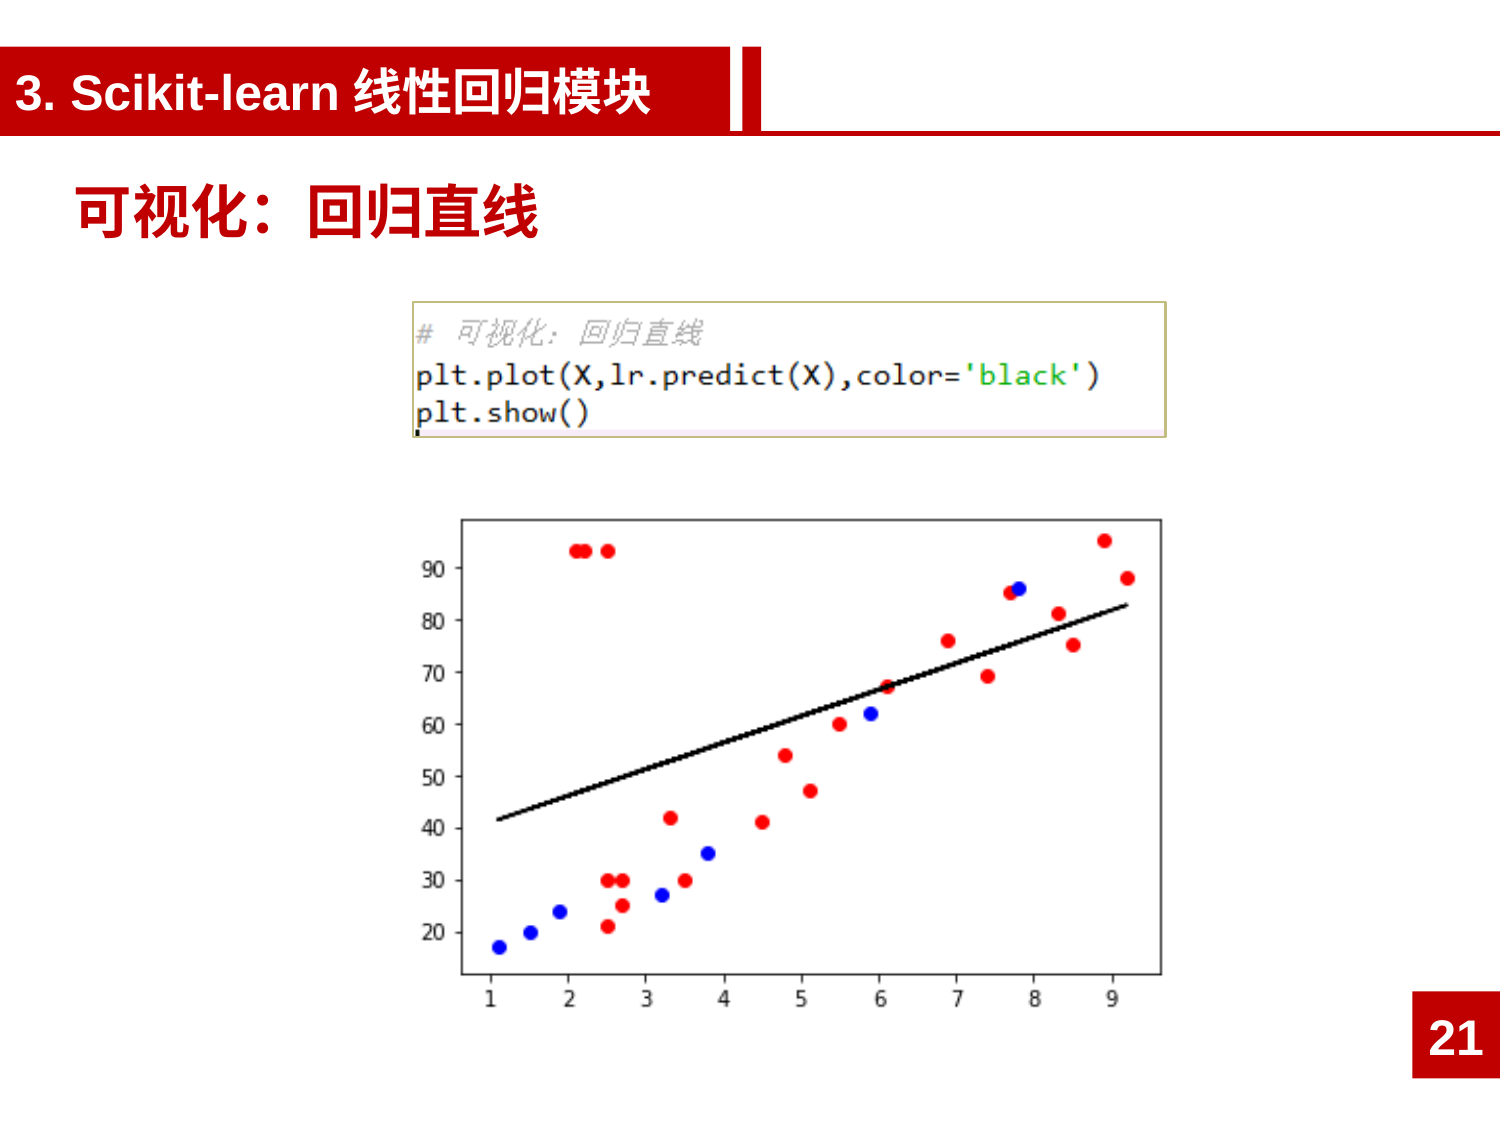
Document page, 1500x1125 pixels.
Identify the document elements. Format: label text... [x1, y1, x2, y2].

text_box 可视化：回归直线 [74, 160, 1405, 993]
text_box [742, 46, 762, 130]
text_box 21 [1412, 991, 1500, 1079]
picture [413, 302, 1165, 437]
picture [405, 506, 1174, 1025]
text_box 3. Scikit-learn线性回归模块 [0, 46, 731, 132]
